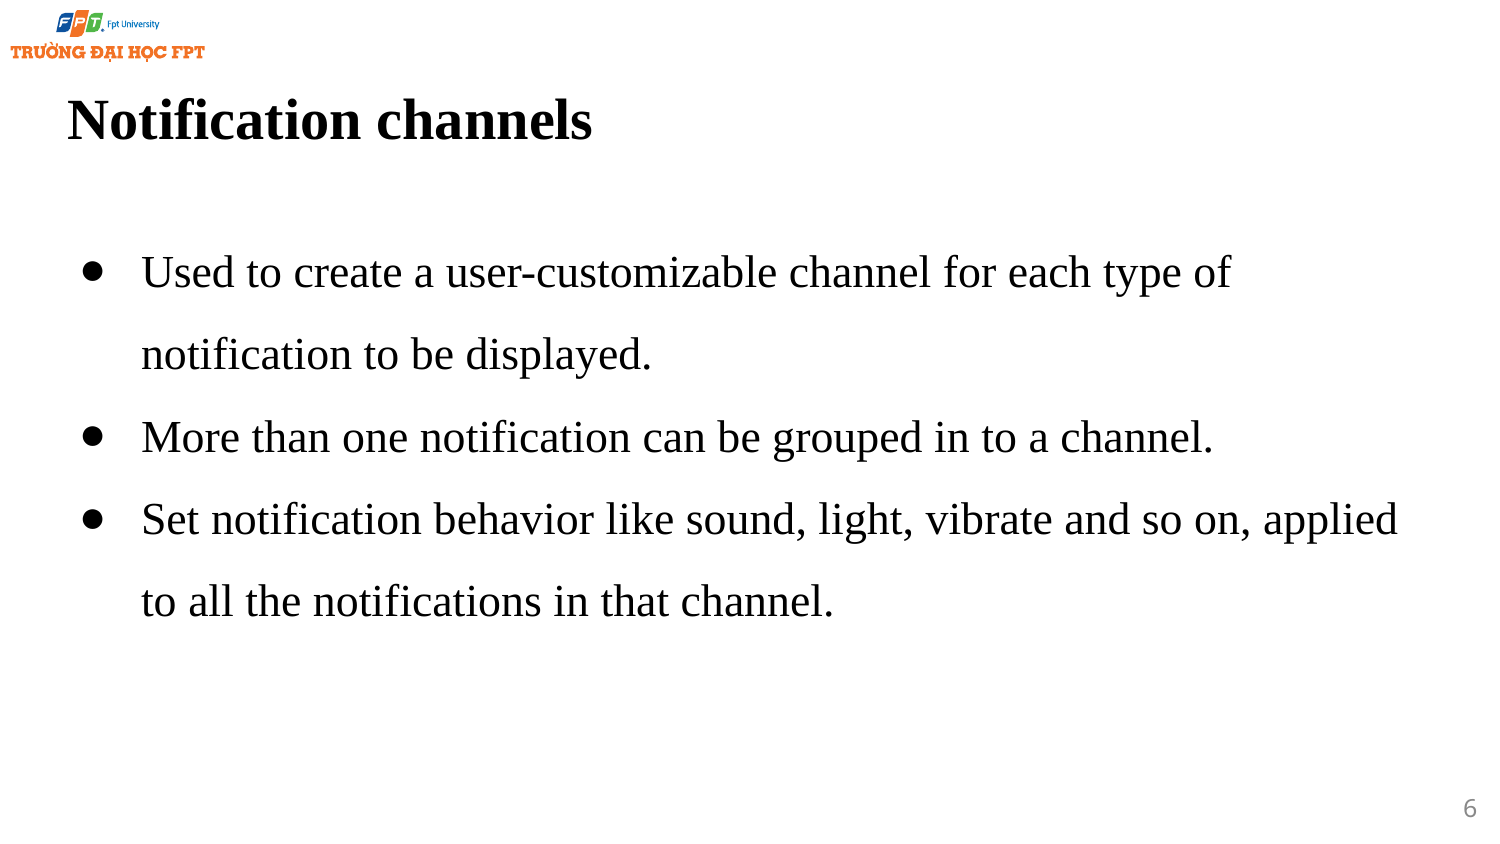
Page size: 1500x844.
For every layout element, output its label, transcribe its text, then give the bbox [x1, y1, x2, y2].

subtitle Used to create a user-customizable channel for each type of notification to be displayed. More than one notification can be grouped in to a channel. Set notification behavior like sound, light, vibrate and so on, applied to all the notifications in that channel. [51, 198, 1449, 724]
title Notification channels [52, 66, 1450, 160]
slide_number 6 [1402, 777, 1493, 842]
